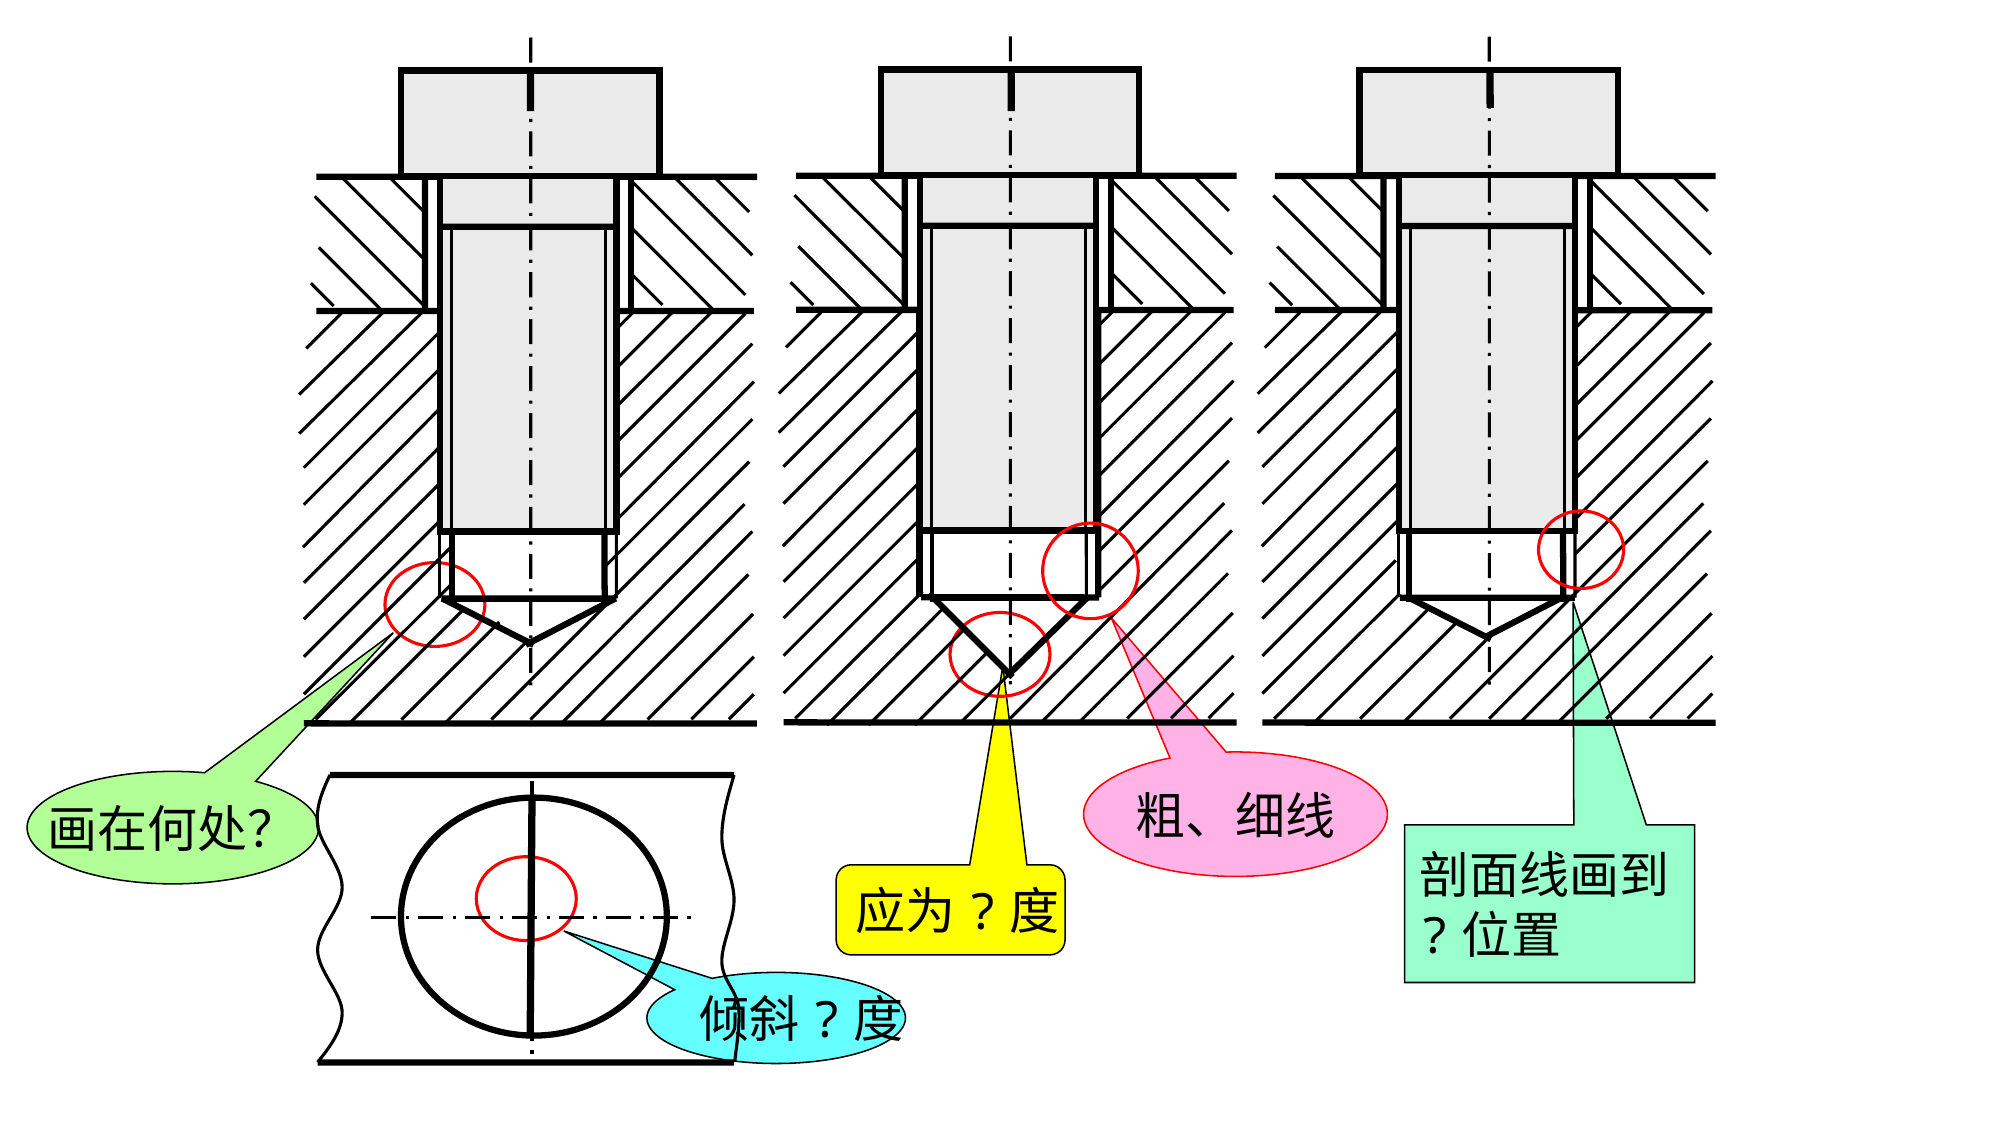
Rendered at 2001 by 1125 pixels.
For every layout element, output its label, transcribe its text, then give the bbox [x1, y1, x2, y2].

text_box 倾斜?度 [756, 972, 906, 1064]
text_box 应为?度 [836, 726, 1066, 955]
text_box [299, 37, 757, 1063]
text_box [778, 36, 1237, 725]
text_box 画在何处？ [27, 702, 299, 884]
text_box 粗、细线 [1083, 726, 1388, 877]
text_box 剖面线画到 ?位置 [1404, 726, 1695, 983]
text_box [1257, 36, 1716, 723]
